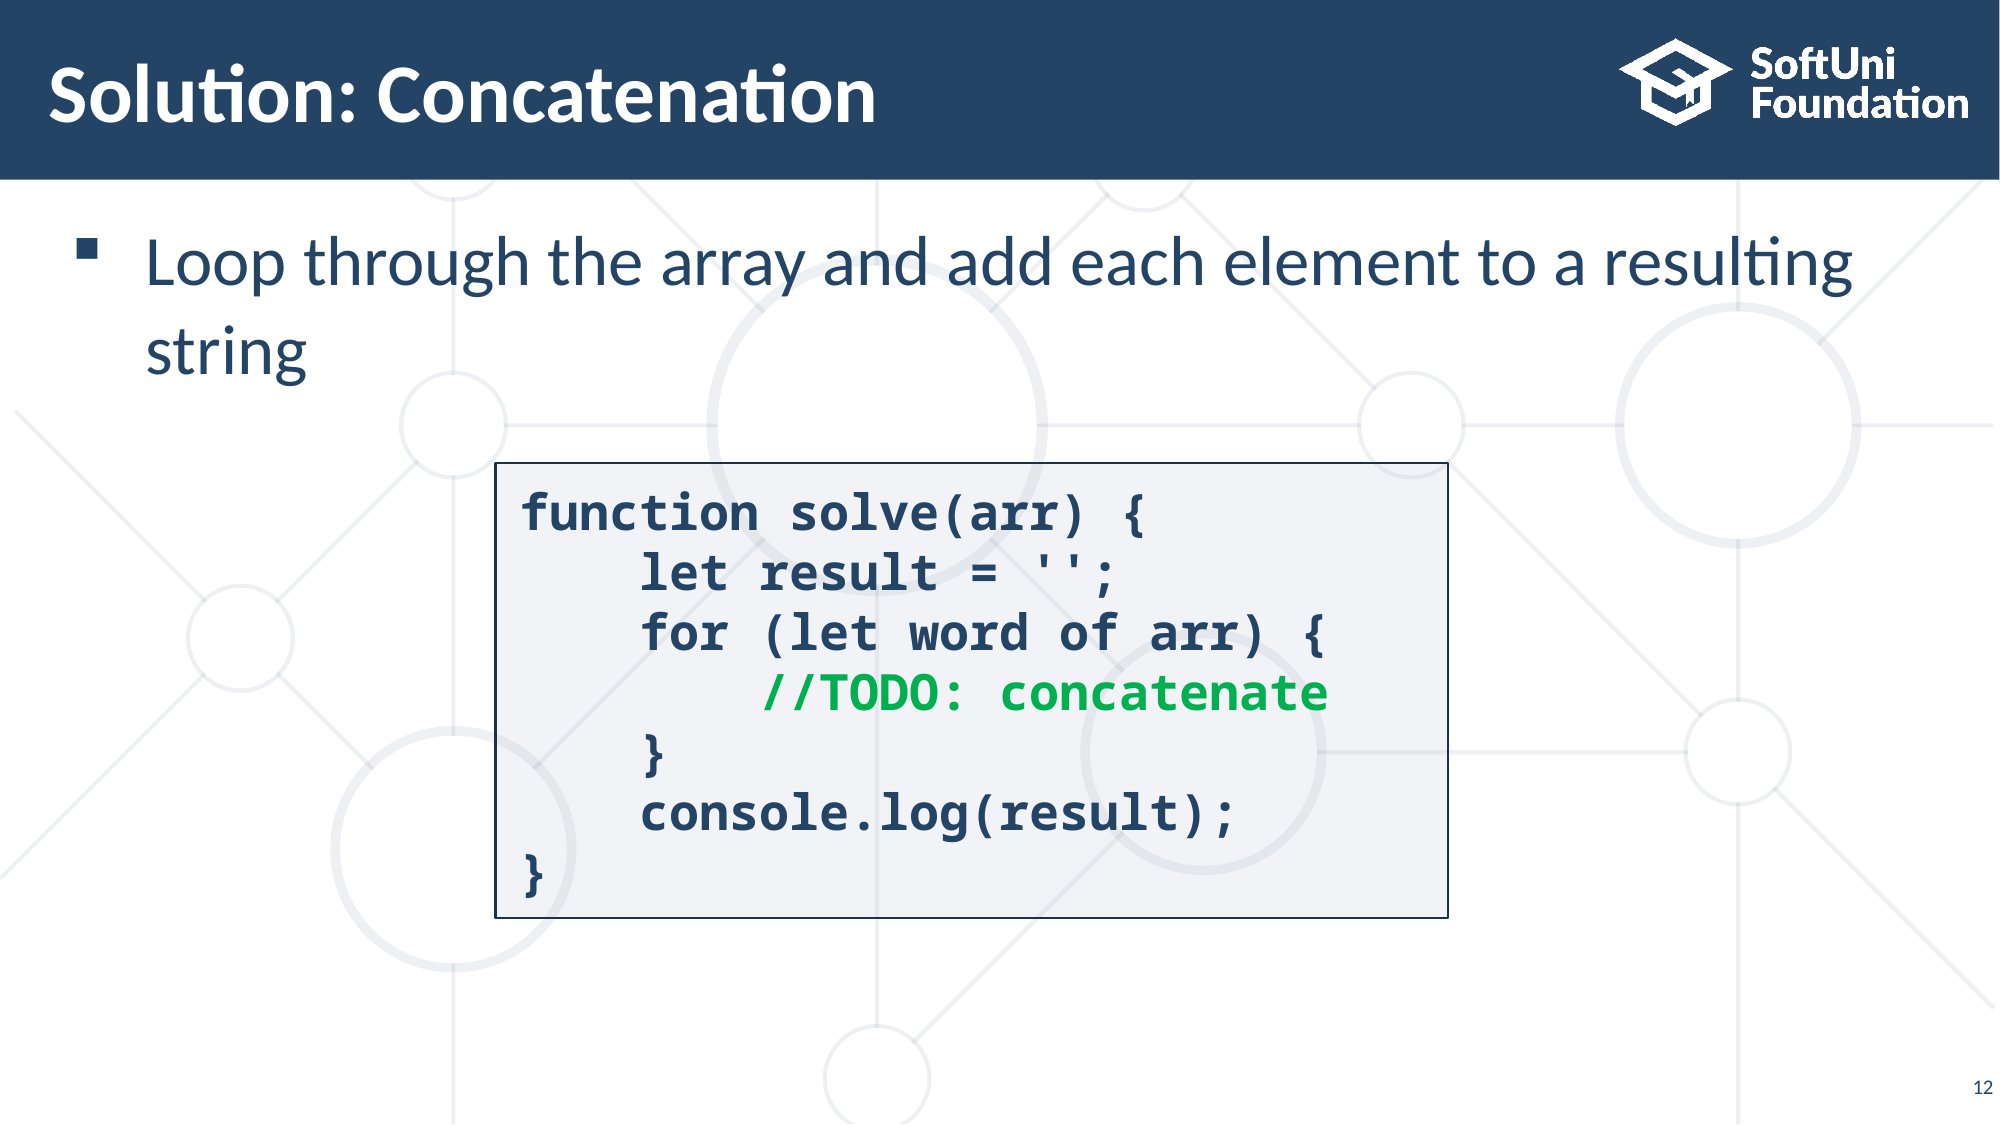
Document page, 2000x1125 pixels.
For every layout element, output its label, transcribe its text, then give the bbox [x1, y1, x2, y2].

title Solution: Concatenation [31, 16, 1591, 162]
text_box function solve(arr) { let result = ''; for (let word of arr) { //TODO: concatenate } console.log(result); } [495, 462, 1449, 919]
slide_number 12 [1929, 1070, 2000, 1103]
picture [1618, 38, 1968, 126]
list Loop through the array and add each element to a resulting string [53, 204, 1930, 1071]
